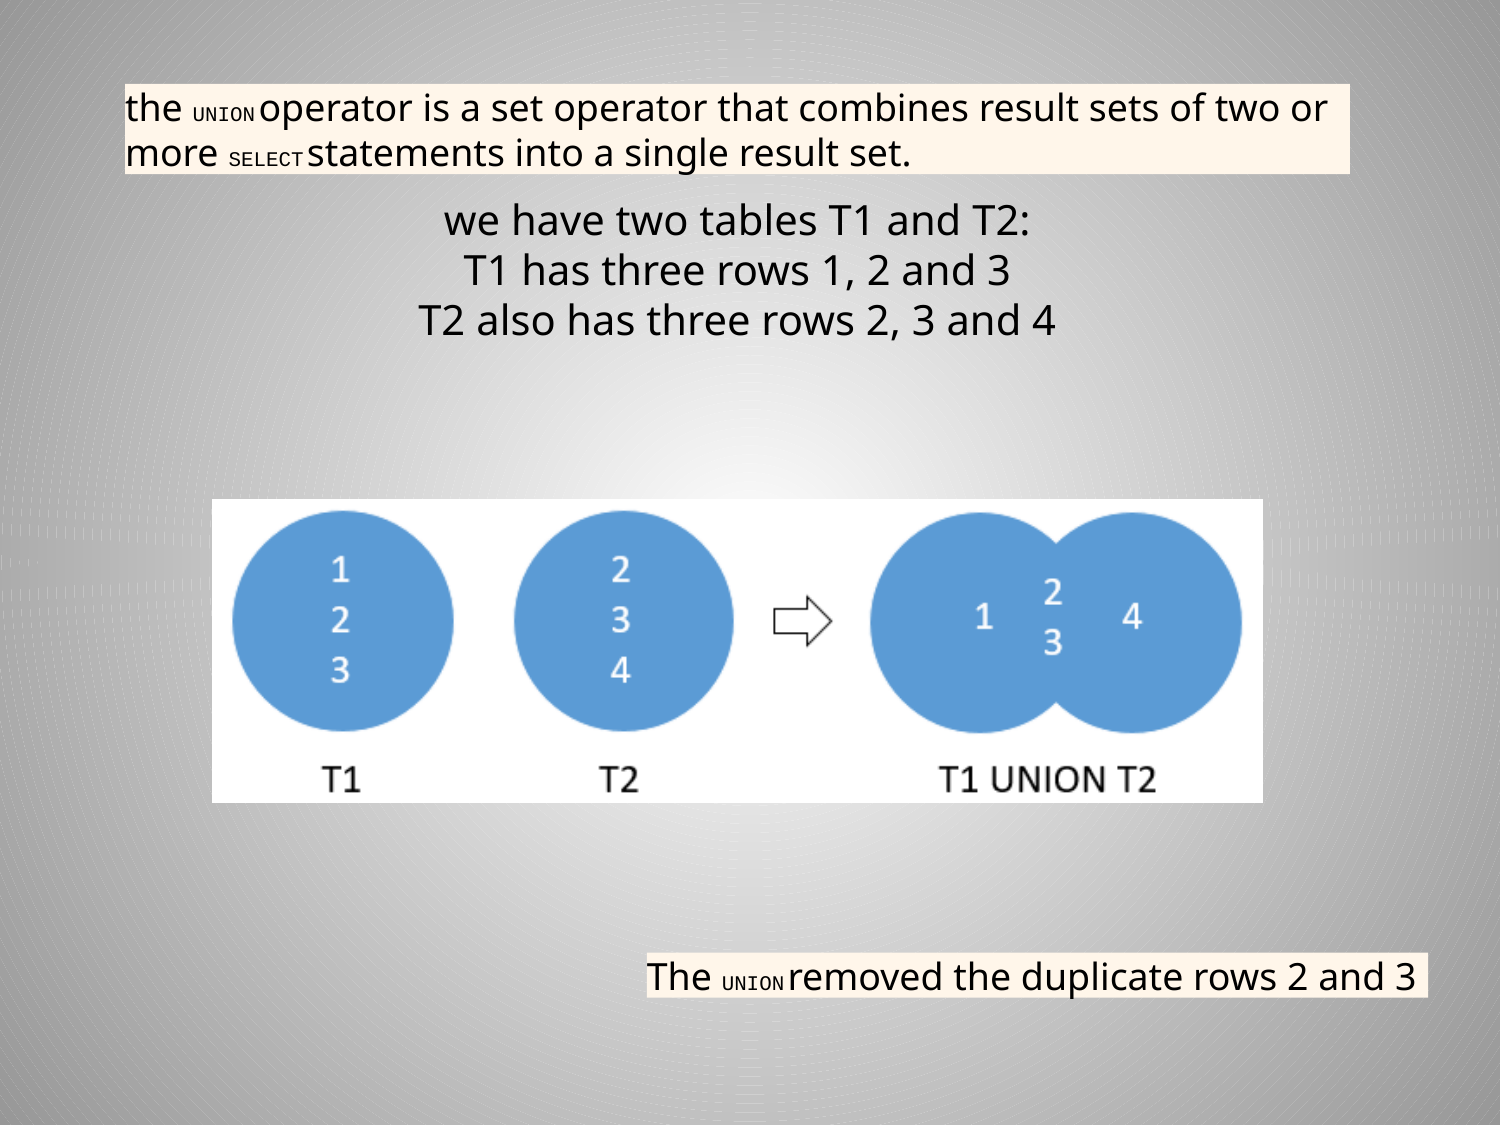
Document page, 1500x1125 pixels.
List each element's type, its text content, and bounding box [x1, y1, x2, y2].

text_box The UNION removed the duplicate rows 2 and 3 [646, 952, 1429, 998]
title we have two tables T1 and T2: T1 has three rows 1, 2 and 3 T2 also has three rows 2, 3 and 4 [62, 149, 1413, 338]
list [212, 499, 1263, 803]
text_box the UNION operator is a set operator that combines result sets of two or more SELECT statements into a single result set. [125, 83, 1350, 175]
